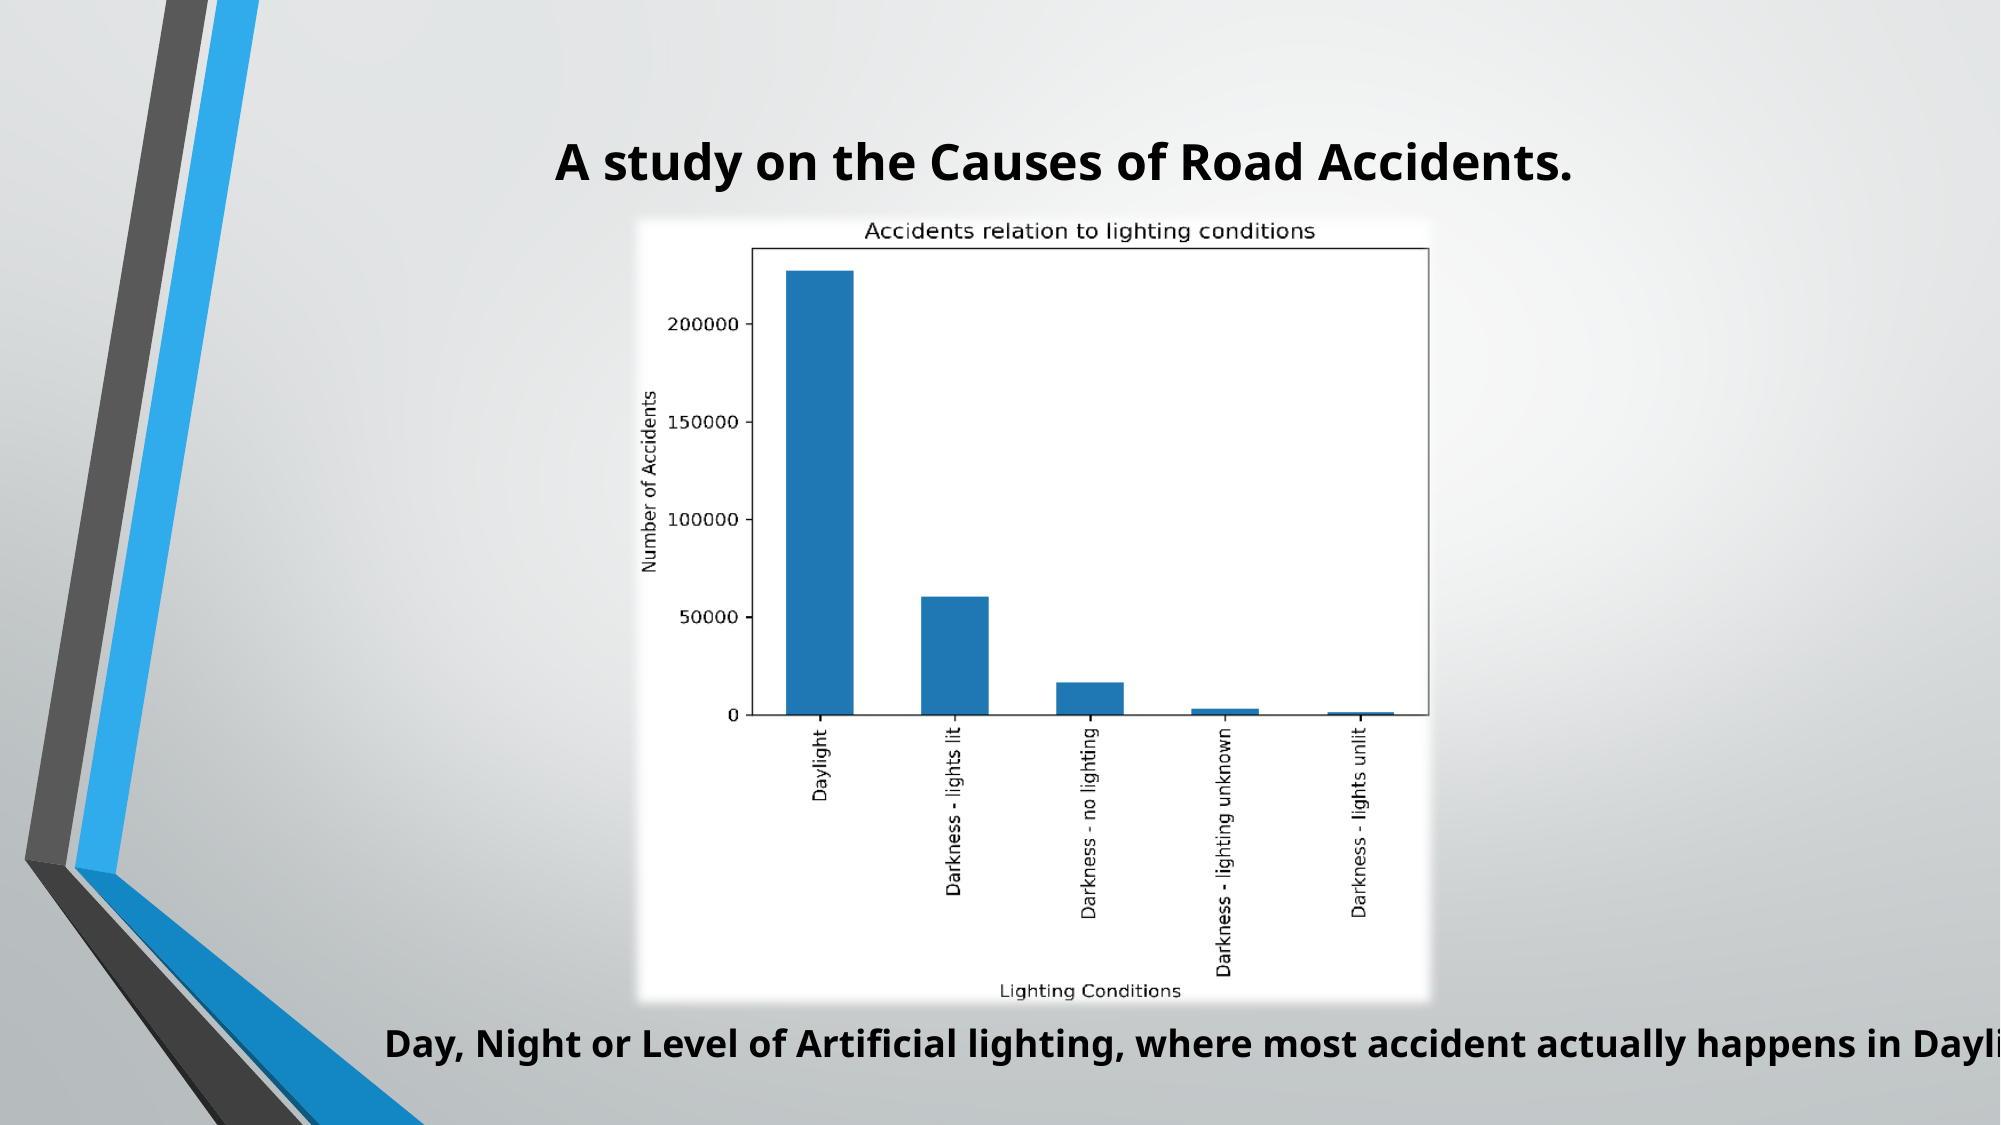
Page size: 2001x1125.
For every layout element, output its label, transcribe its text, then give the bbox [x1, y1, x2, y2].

text_box Day, Night or Level of Artificial lighting, where most accident actually happens in Daylight. [369, 1012, 2000, 1073]
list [627, 208, 1441, 1013]
title A study on the Causes of Road Accidents. [243, 112, 1887, 269]
